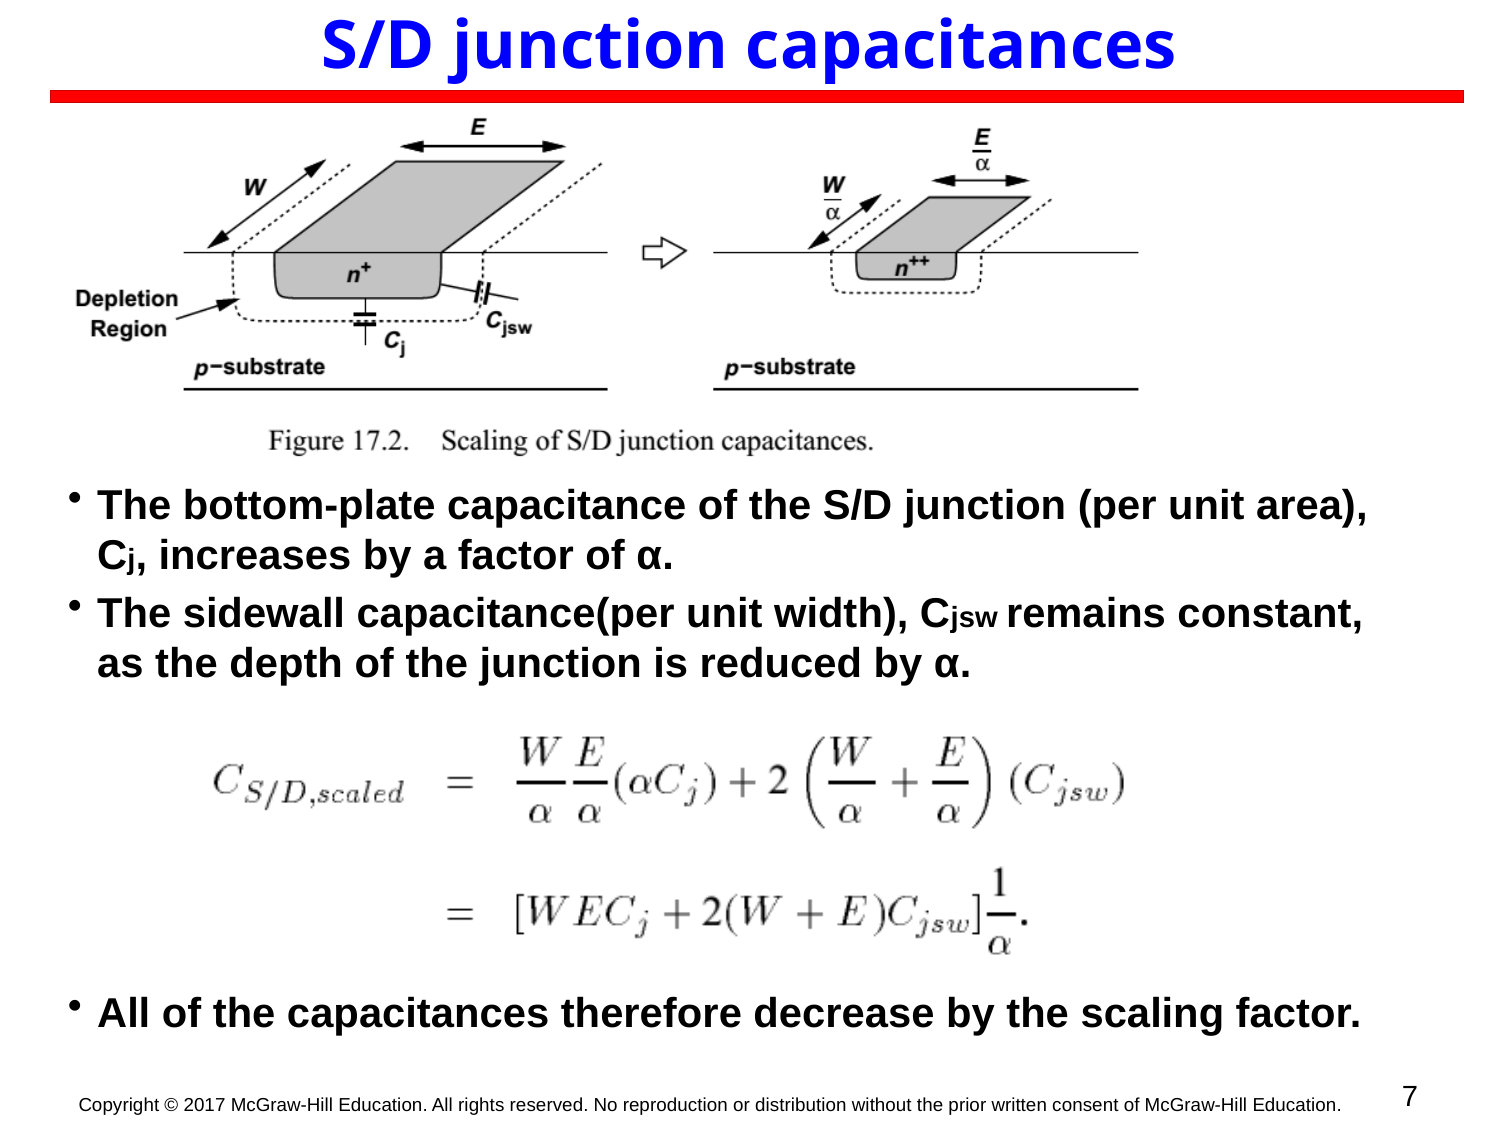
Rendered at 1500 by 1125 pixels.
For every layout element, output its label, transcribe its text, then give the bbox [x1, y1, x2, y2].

picture [178, 728, 1175, 975]
picture [53, 111, 1175, 470]
slide_number 7 [1341, 1069, 1479, 1120]
title S/D junction capacitances [74, 0, 1426, 89]
text_box The bottom-plate capacitance of the S/D junction (per unit area), Cj, increases by a factor of α. The sidewall capacitance(per unit width), Cjsw remains constant, as the depth of the junction is reduced by α. All of the capacitances therefore decrease by the scaling factor. [53, 470, 1404, 1070]
